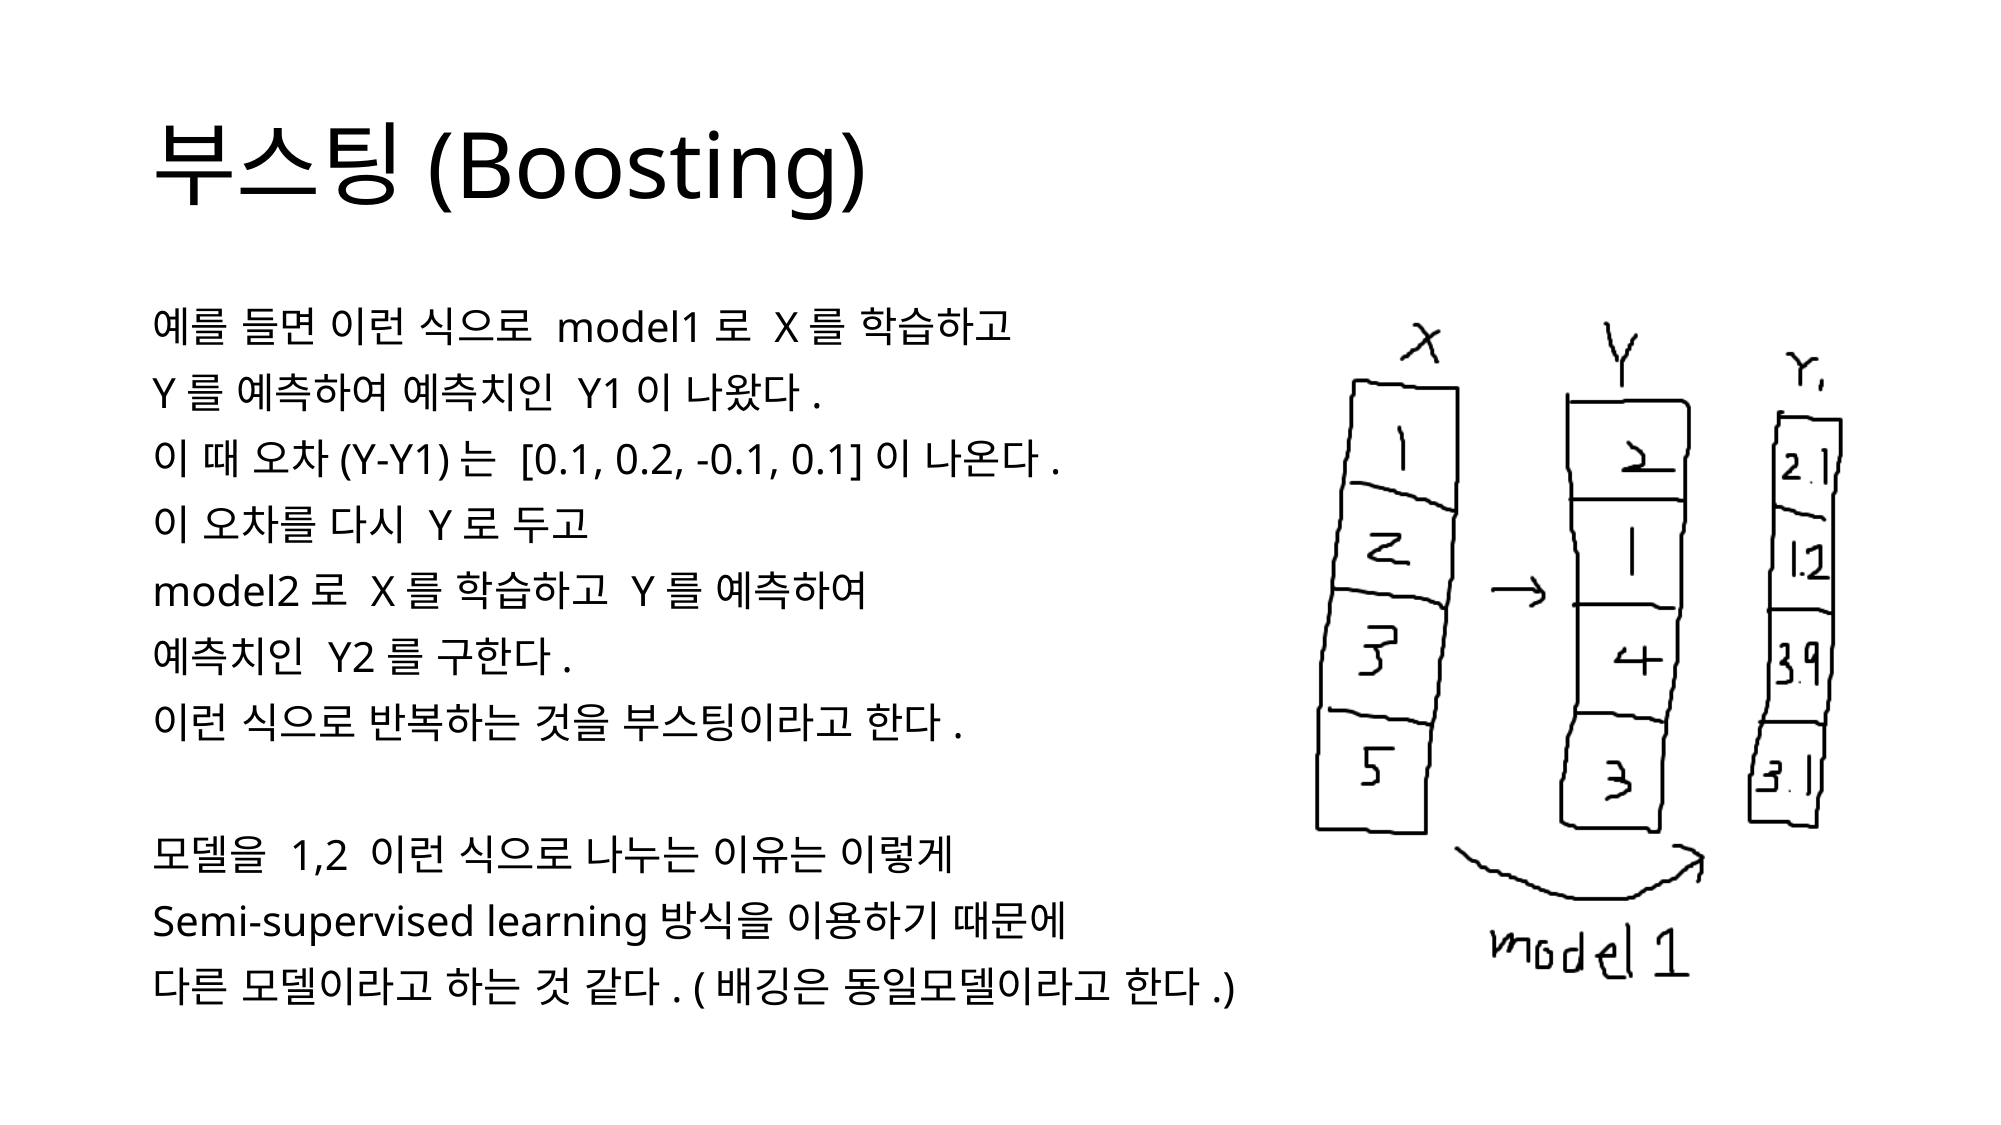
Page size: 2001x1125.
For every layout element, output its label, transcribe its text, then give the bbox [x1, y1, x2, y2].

title 부스팅(Boosting) [137, 59, 1863, 278]
list 예를 들면 이런 식으로 model1로 X를 학습하고 Y를 예측하여 예측치인 Y1이 나왔다. 이 때 오차(Y-Y1)는 [0.1, 0.2, -0.1, 0.1]이 나온다. 이 오차를 다시 Y로 두고 model2로 X를 학습하고 Y를 예측하여 예측치인 Y2를 구한다. 이런 식으로 반복하는 것을 부스팅이라고 한다. 모델을 1,2 이런 식으로 나누는 이유는 이렇게 Semi-supervised learning방식을 이용하기 때문에 다른 모델이라고 하는 것 같다. (배깅은 동일모델이라고 한다.) [137, 299, 1863, 1034]
picture [1304, 299, 1863, 992]
